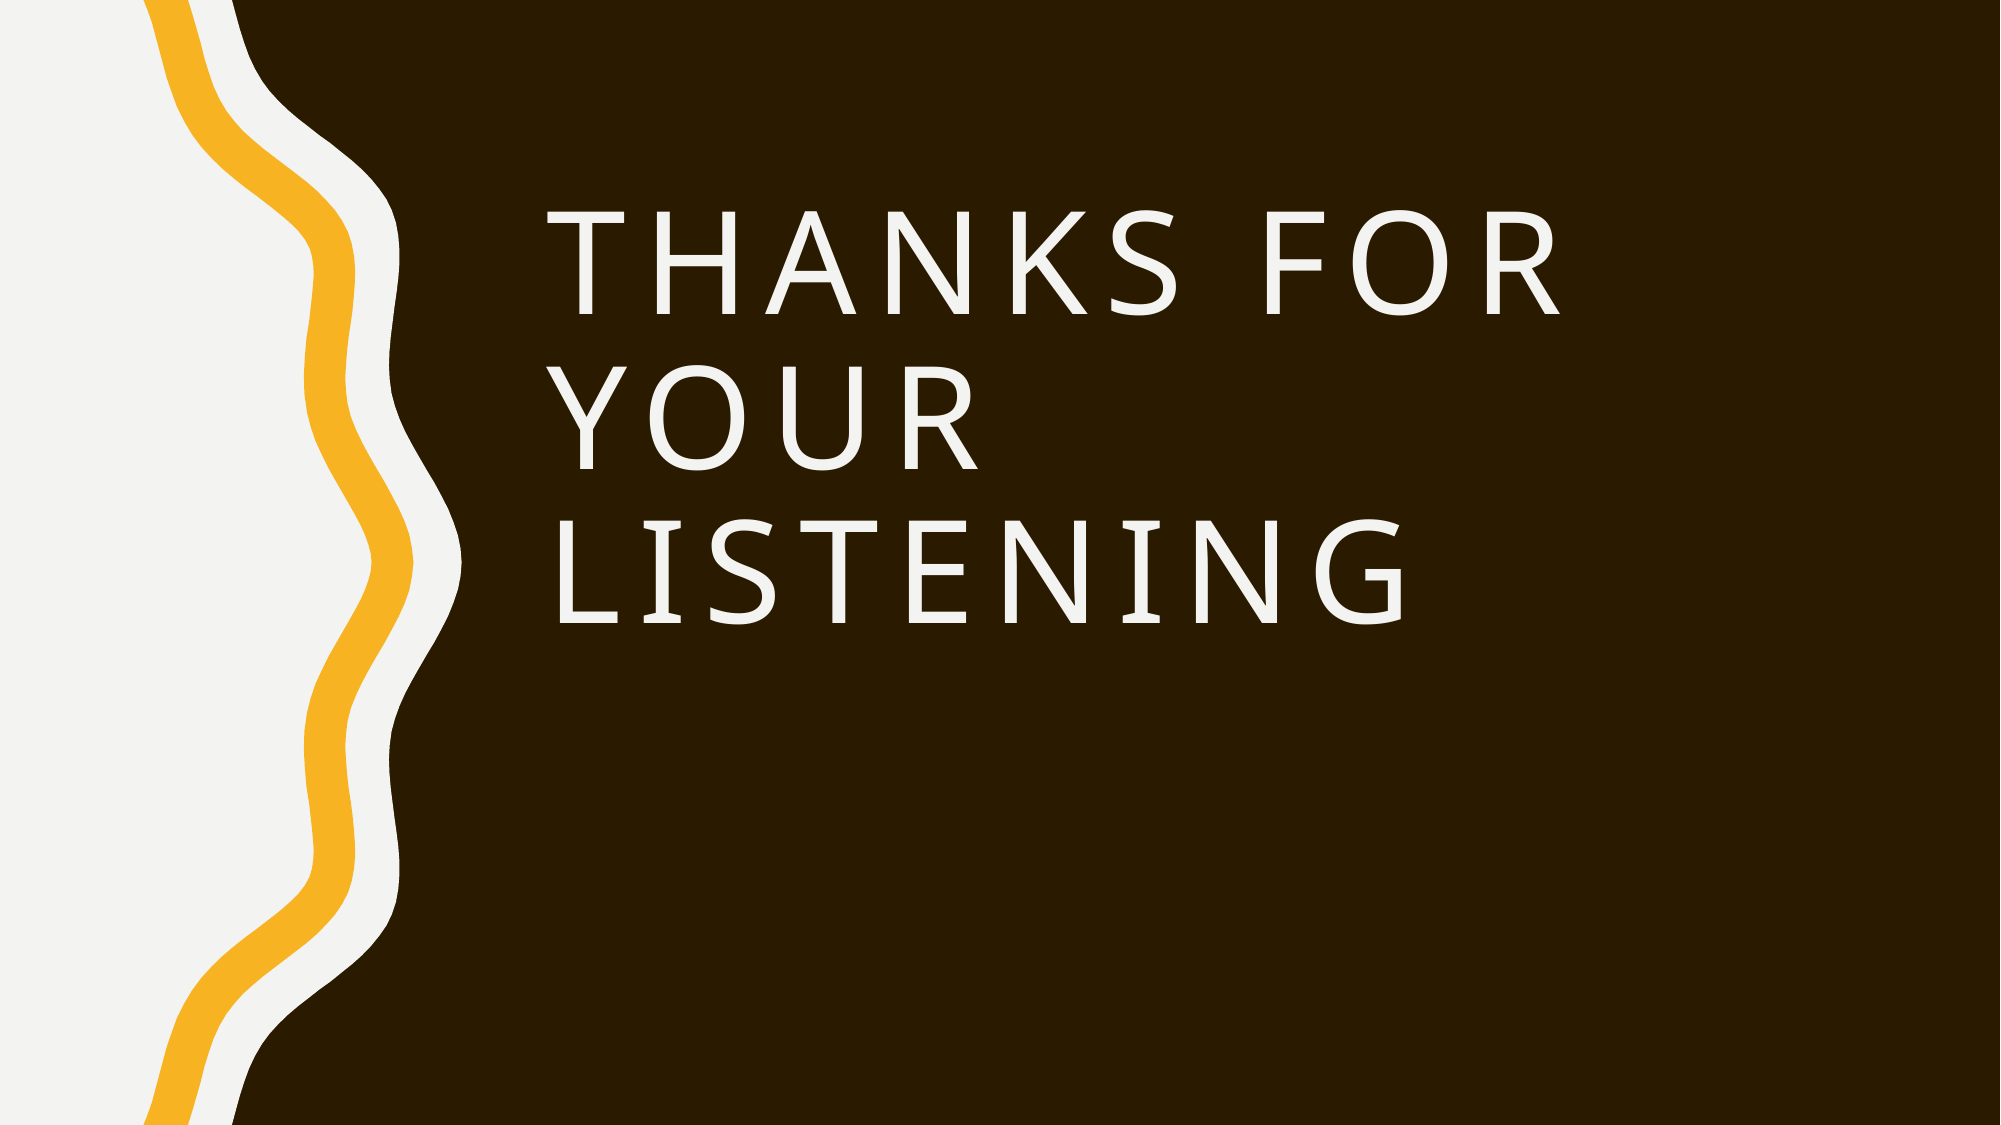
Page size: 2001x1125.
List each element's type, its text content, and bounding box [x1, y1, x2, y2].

title Thanks for your listening [531, 176, 1875, 843]
